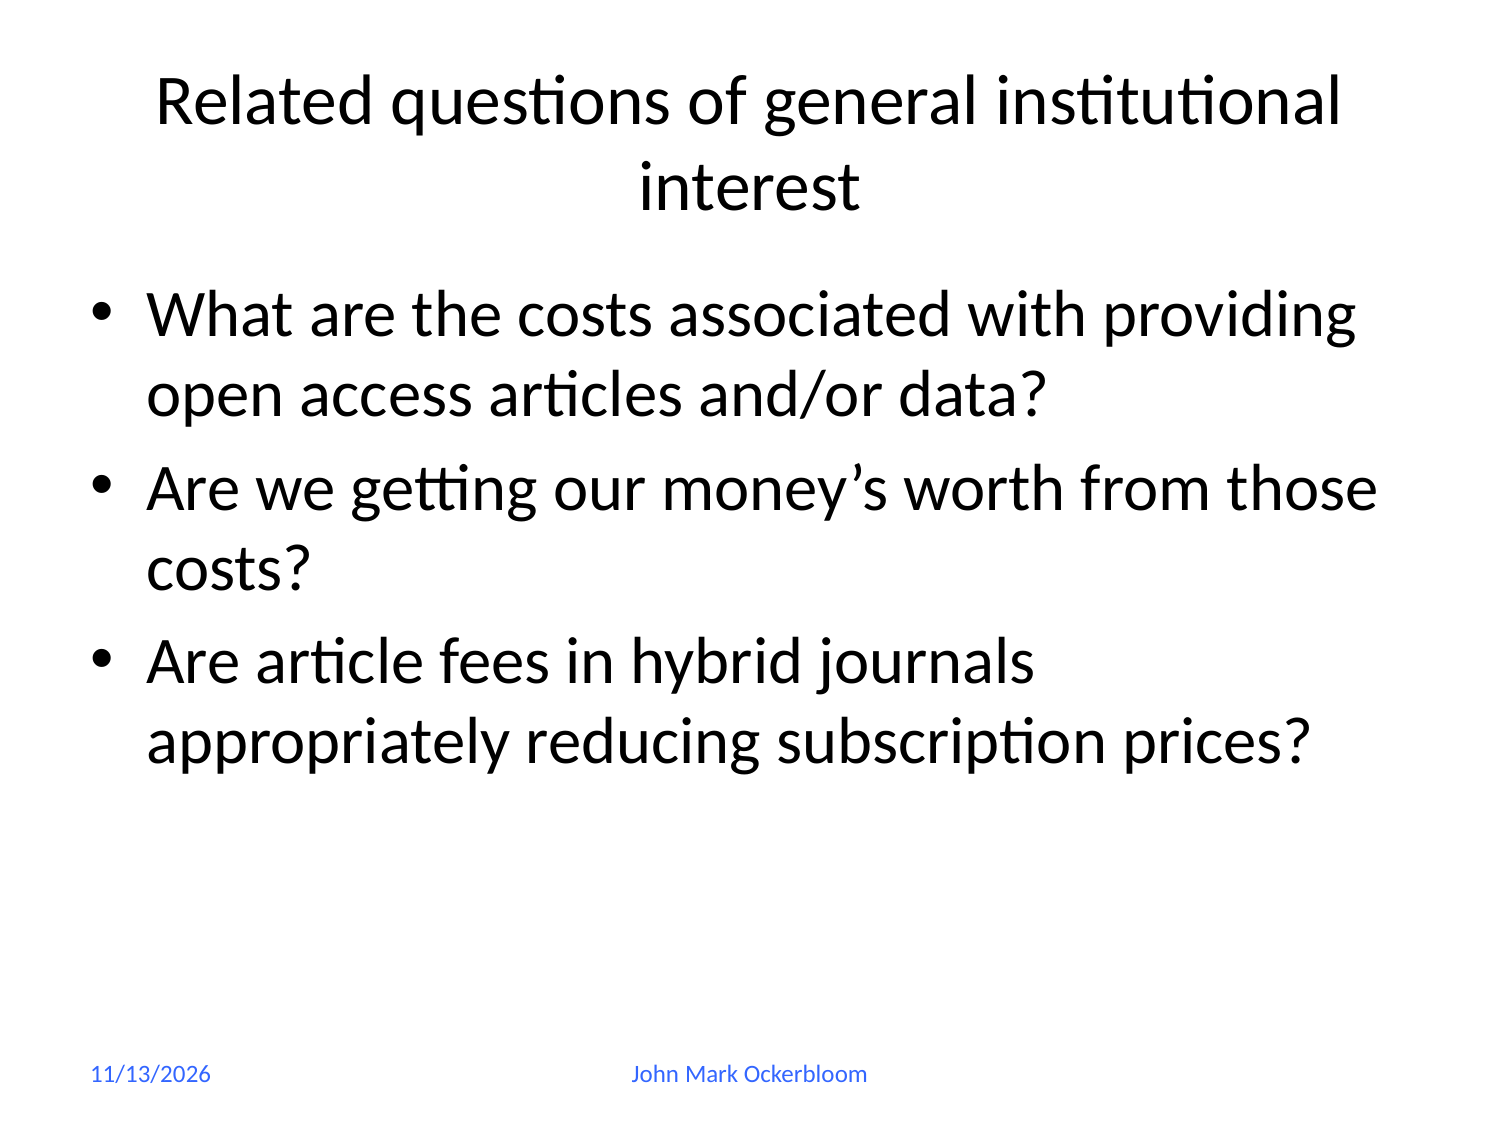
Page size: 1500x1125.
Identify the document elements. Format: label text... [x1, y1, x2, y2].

list What are the costs associated with providing open access articles and/or data? Are we getting our money’s worth from those costs? Are article fees in hybrid journals appropriately reducing subscription prices? [75, 262, 1425, 1005]
title Related questions of general institutional interest [75, 45, 1425, 233]
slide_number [75, 1042, 425, 1103]
footer John Mark Ockerbloom [512, 1042, 988, 1103]
